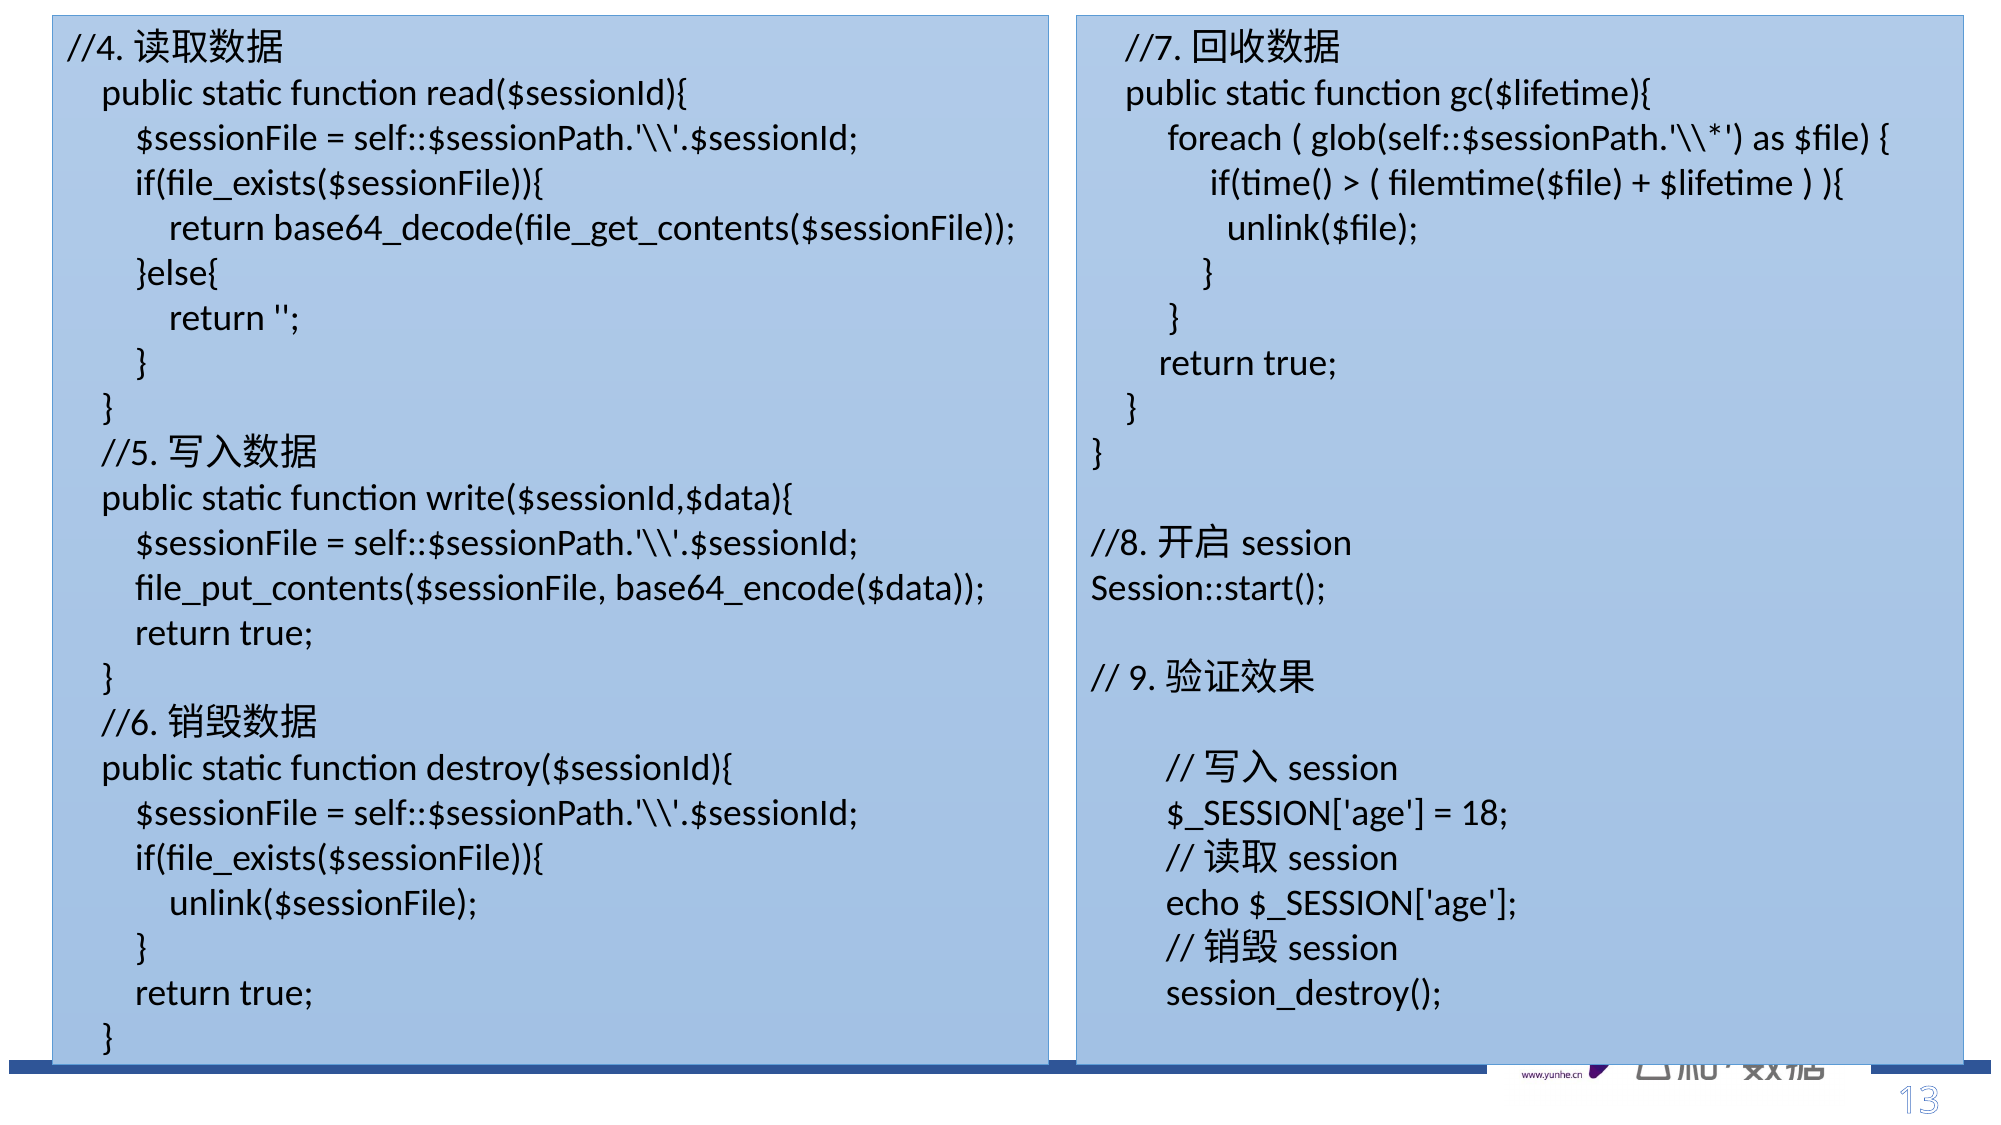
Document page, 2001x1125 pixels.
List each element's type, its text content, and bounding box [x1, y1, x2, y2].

text_box //7.回收数据 public static function gc($lifetime){ foreach ( glob(self::$sessionPath.'\\*') as $file) { if(time() > ( filemtime($file) + $lifetime ) ){ unlink($file); } } return true; } } //8.开启session Session::start(); // 9.验证效果 //写入session $_SESSION['age'] = 18; //读取session echo $_SESSION['age']; //销毁session session_destroy(); [1076, 15, 1964, 1065]
text_box //4.读取数据 public static function read($sessionId){ $sessionFile = self::$sessionPath.'\\'.$sessionId; if(file_exists($sessionFile)){ return base64_decode(file_get_contents($sessionFile)); }else{ return ''; } } //5.写入数据 public static function write($sessionId,$data){ $sessionFile = self::$sessionPath.'\\'.$sessionId; file_put_contents($sessionFile, base64_encode($data)); return true; } //6.销毁数据 public static function destroy($sessionId){ $sessionFile = self::$sessionPath.'\\'.$sessionId; if(file_exists($sessionFile)){ unlink($sessionFile); } return true; } [52, 15, 1049, 1065]
picture [1504, 1065, 1845, 1106]
